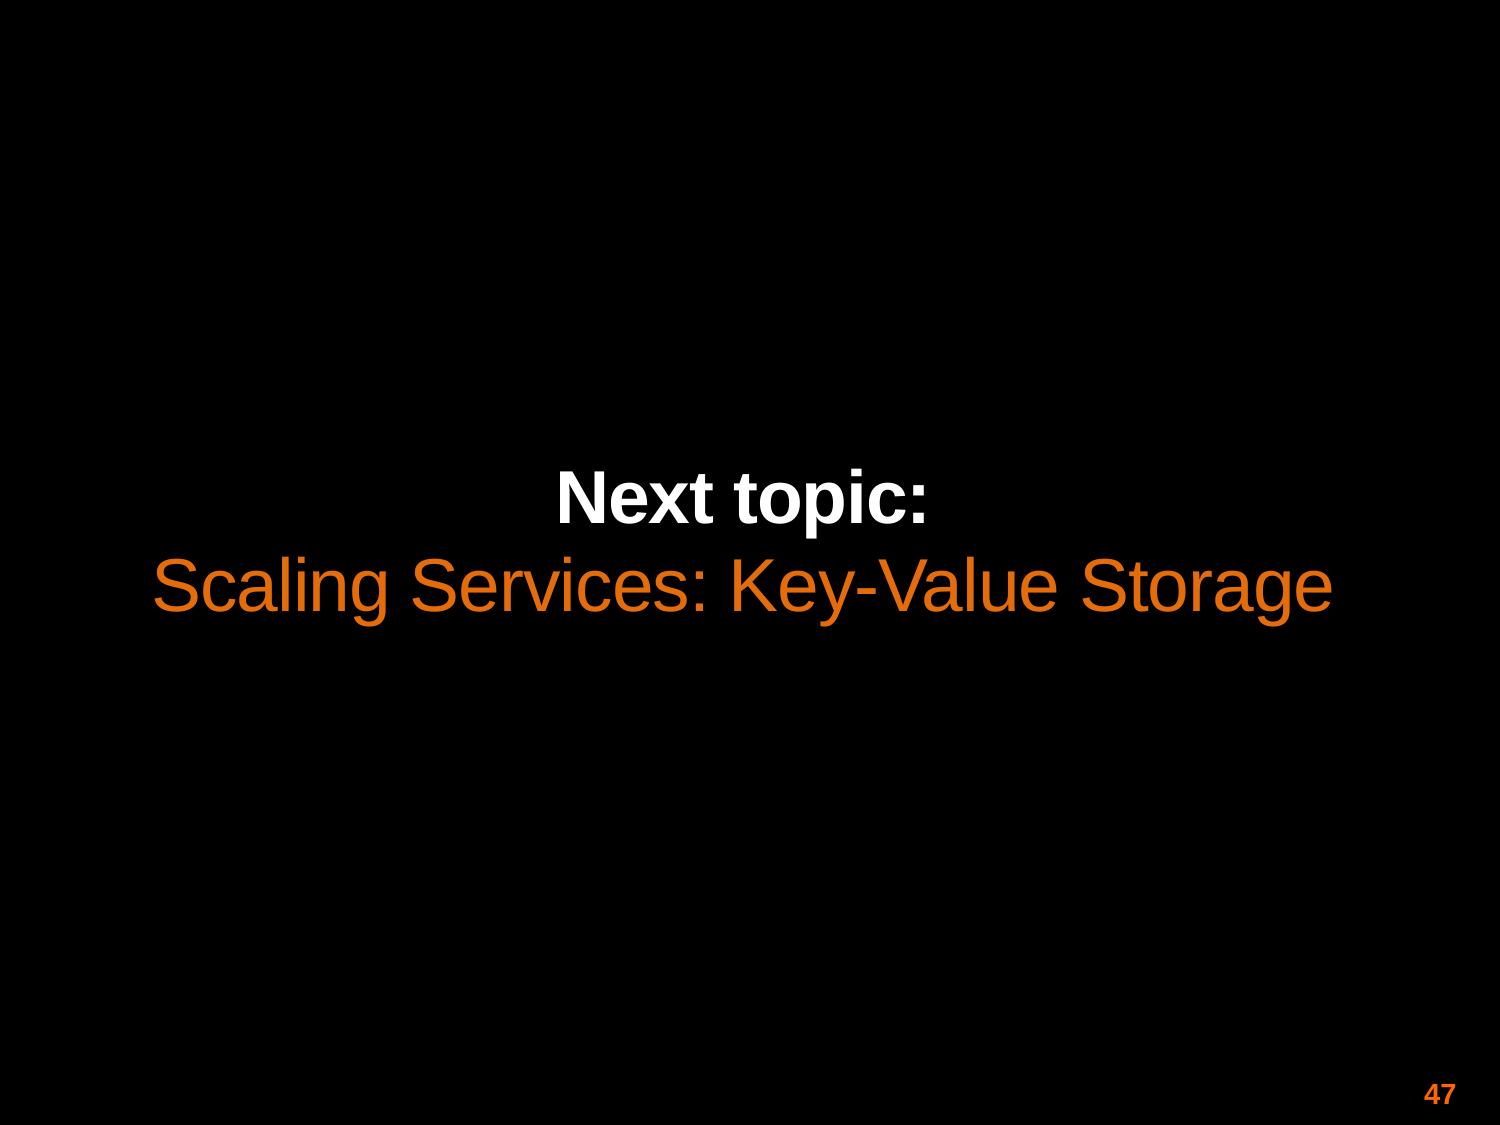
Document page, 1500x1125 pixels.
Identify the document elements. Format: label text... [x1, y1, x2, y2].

slide_number 47 [1112, 1074, 1463, 1110]
list Next topic: Scaling Services: Key-Value Storage [24, 29, 1463, 1063]
